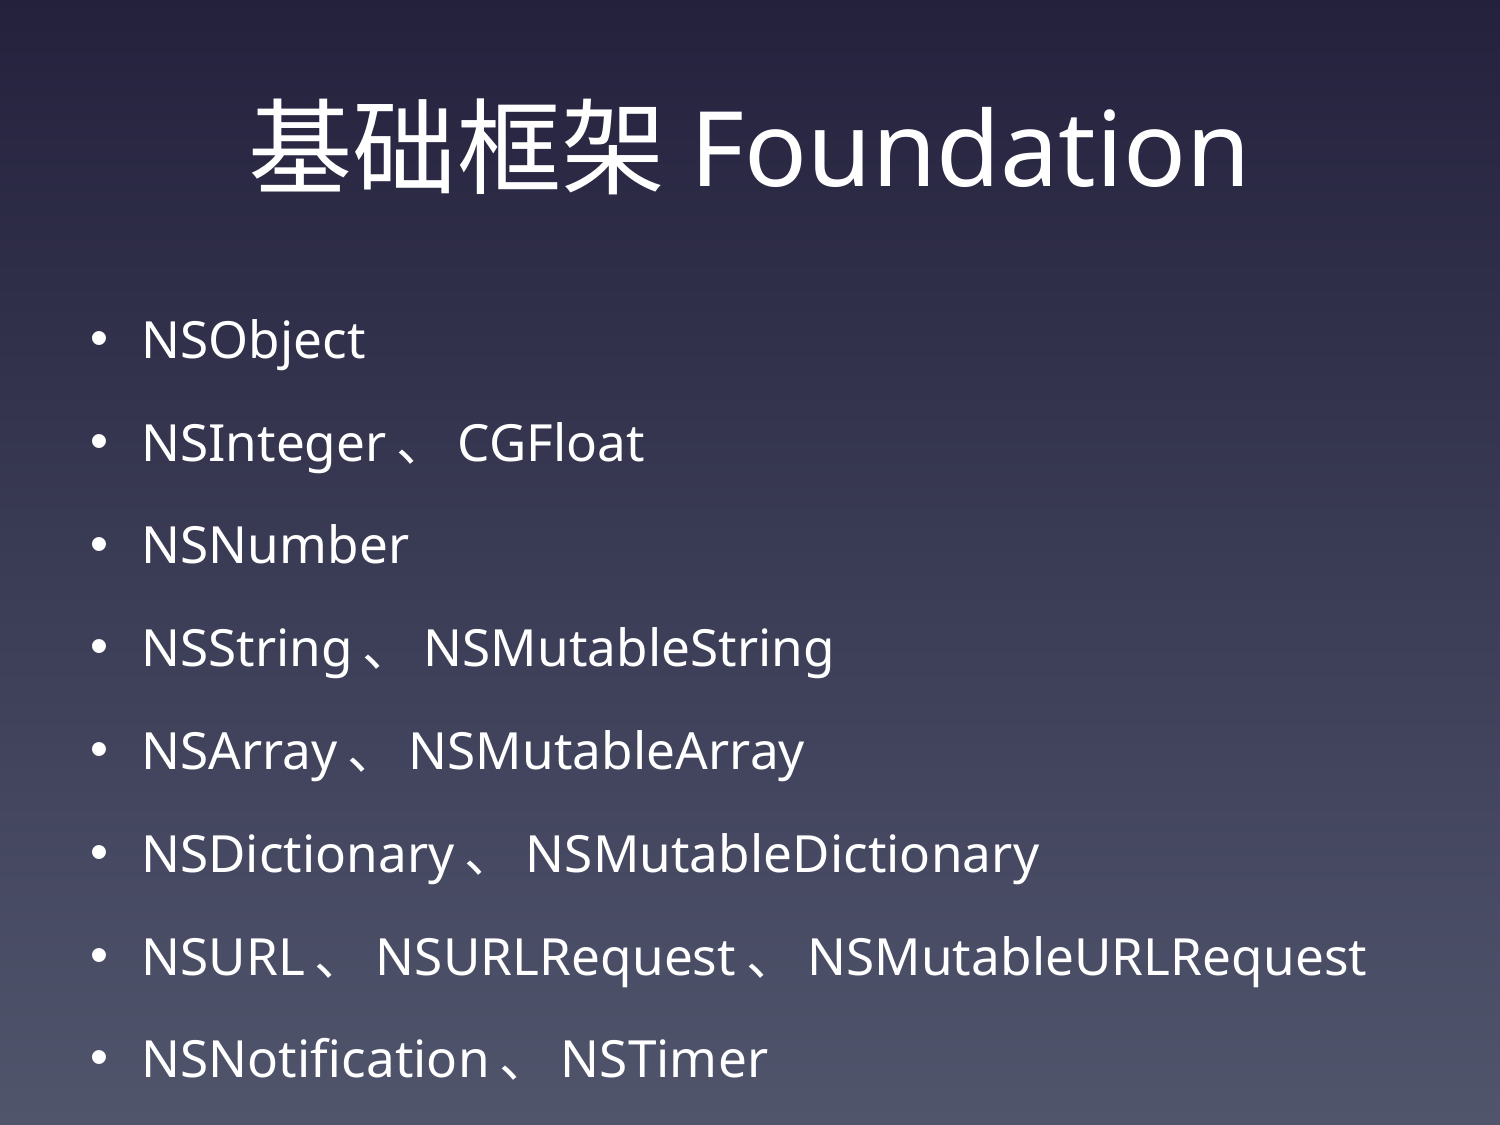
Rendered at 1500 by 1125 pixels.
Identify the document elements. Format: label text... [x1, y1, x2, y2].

list NSObject NSInteger、CGFloat NSNumber NSString、NSMutableString NSArray、NSMutableArray NSDictionary、NSMutableDictionary NSURL、NSURLRequest、NSMutableURLRequest NSNotification、NSTimer [75, 262, 1425, 1102]
title 基础框架Foundation [75, 75, 1425, 262]
